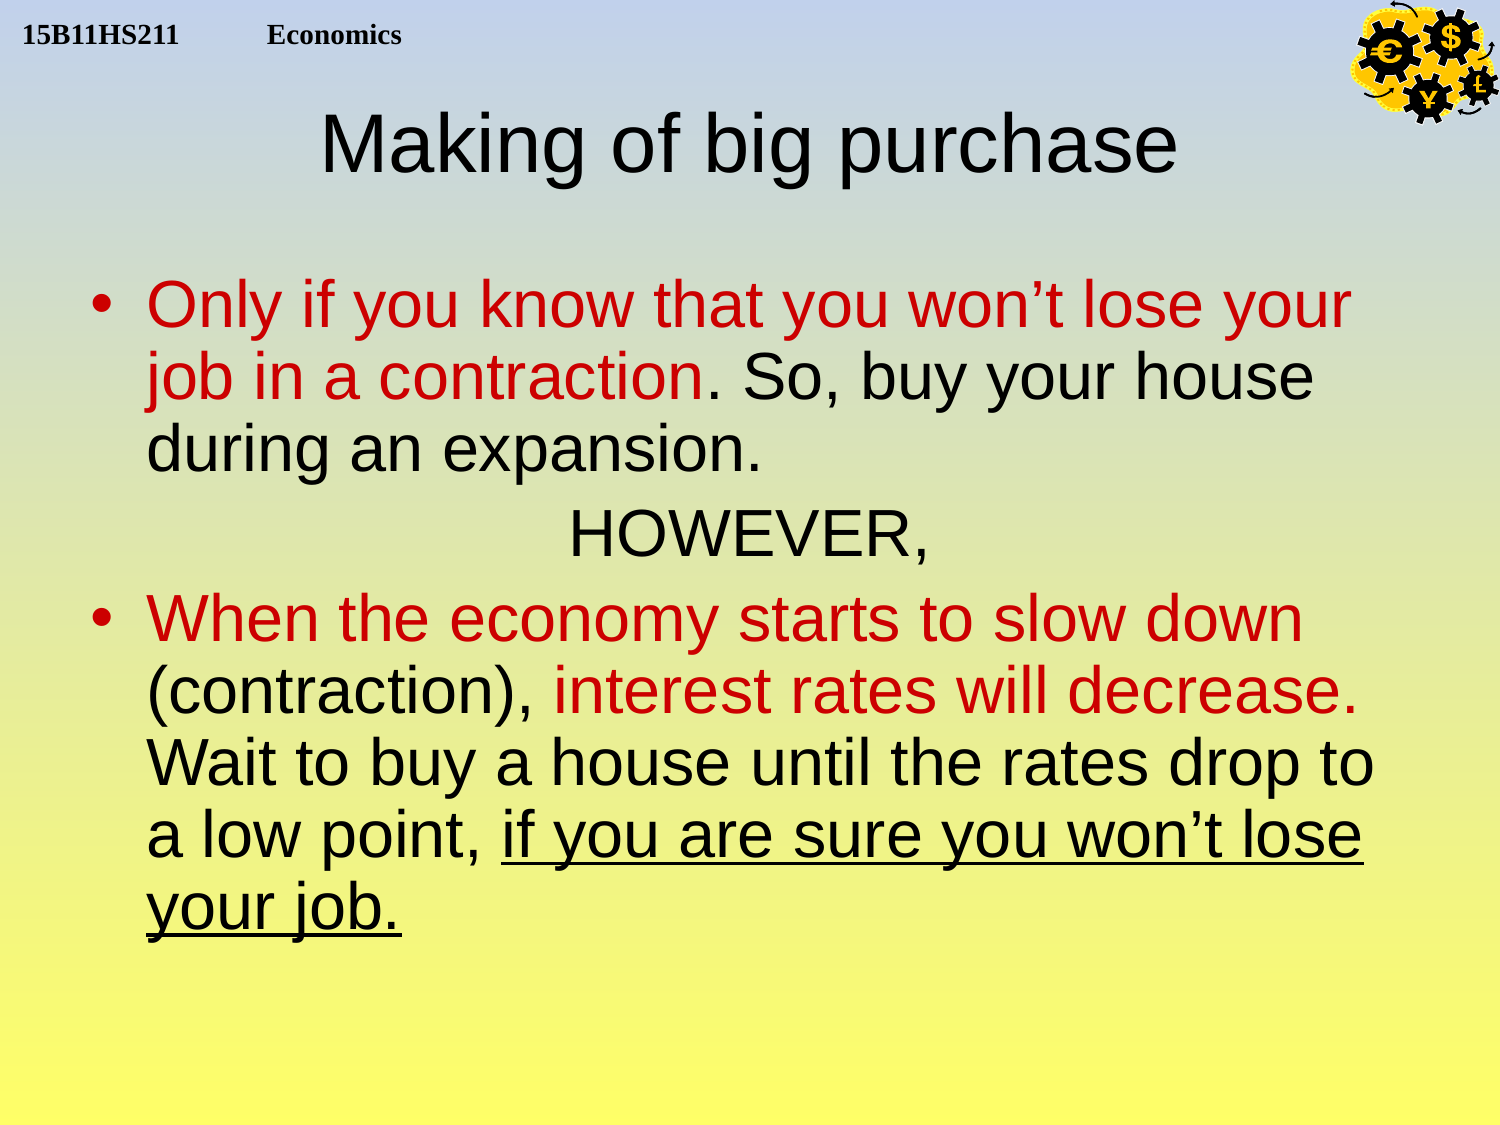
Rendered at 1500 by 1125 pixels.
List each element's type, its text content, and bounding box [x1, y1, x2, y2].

title Making of big purchase [75, 45, 1425, 233]
list Only if you know that you won’t lose your job in a contraction. So, buy your house during an expansion. HOWEVER, When the economy starts to slow down (contraction), interest rates will decrease. Wait to buy a house until the rates drop to a low point, if you are sure you won’t lose your job. [75, 262, 1425, 1005]
